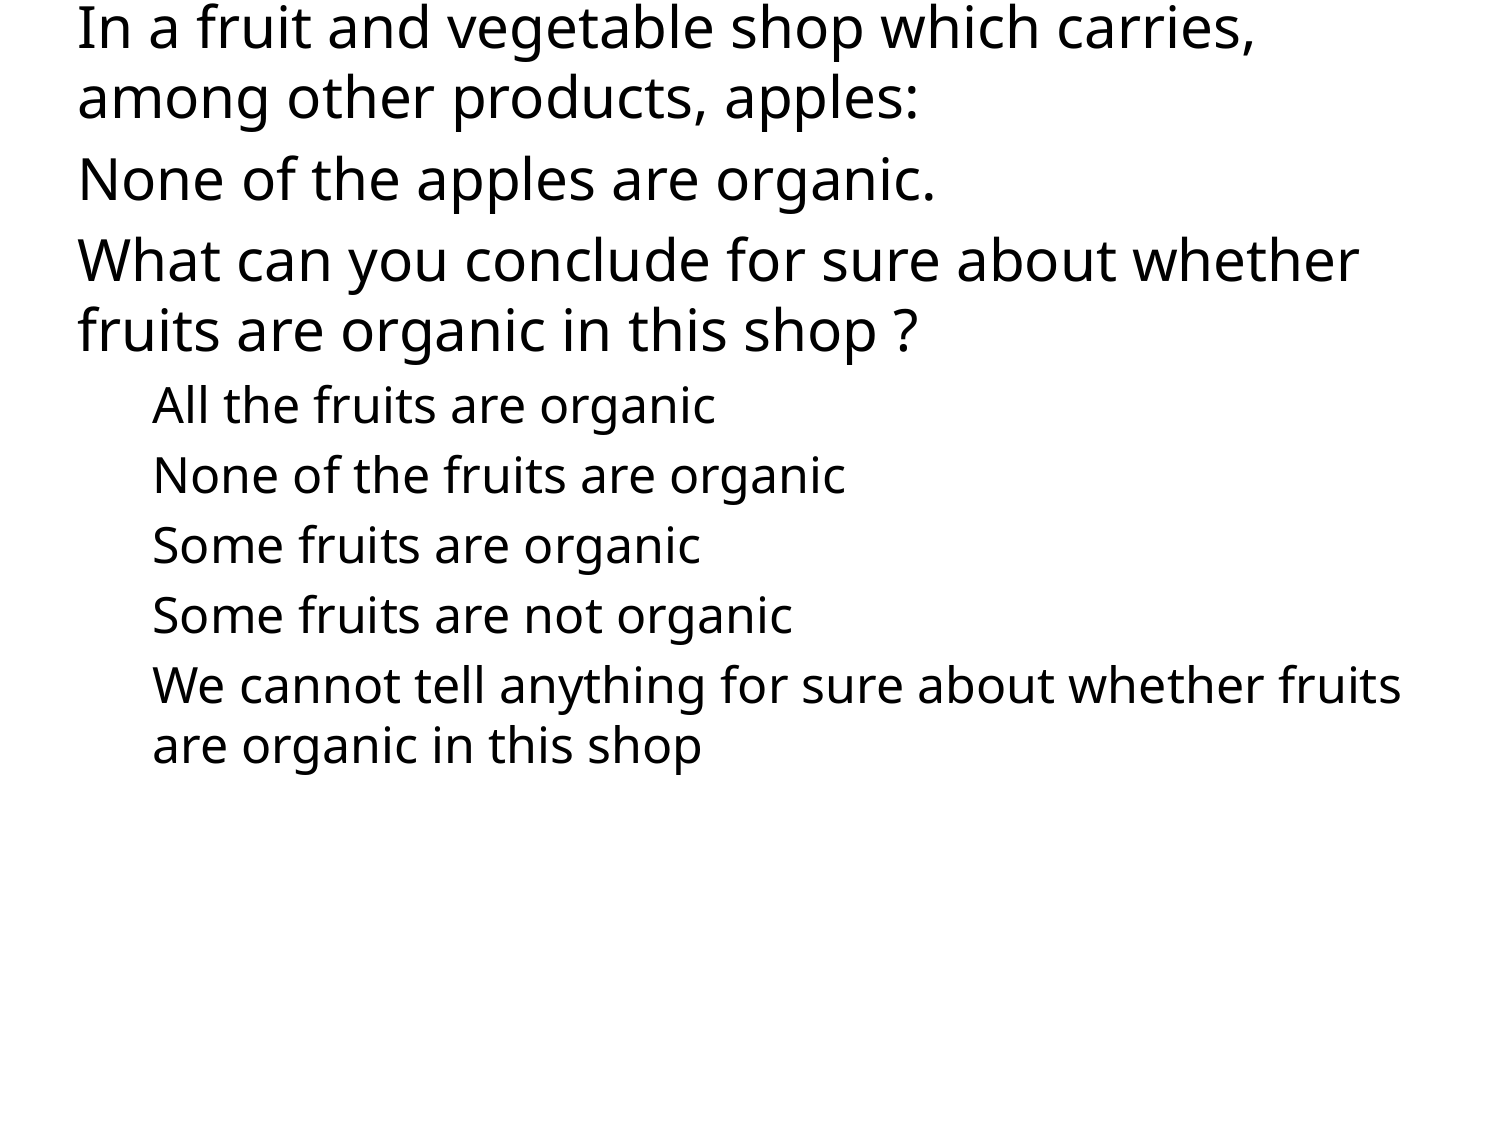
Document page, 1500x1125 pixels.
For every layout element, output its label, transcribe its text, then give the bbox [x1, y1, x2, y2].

text_box In a fruit and vegetable shop which carries, among other products, apples: None of the apples are organic. What can you conclude for sure about whether fruits are organic in this shop ? All the fruits are organic None of the fruits are organic Some fruits are organic Some fruits are not organic We cannot tell anything for sure about whether fruits are organic in this shop “Because none of the apples are organic, and an apple is one type of fruit, we can say that some of the fruits in the store are not organic.” [62, 0, 1438, 1125]
